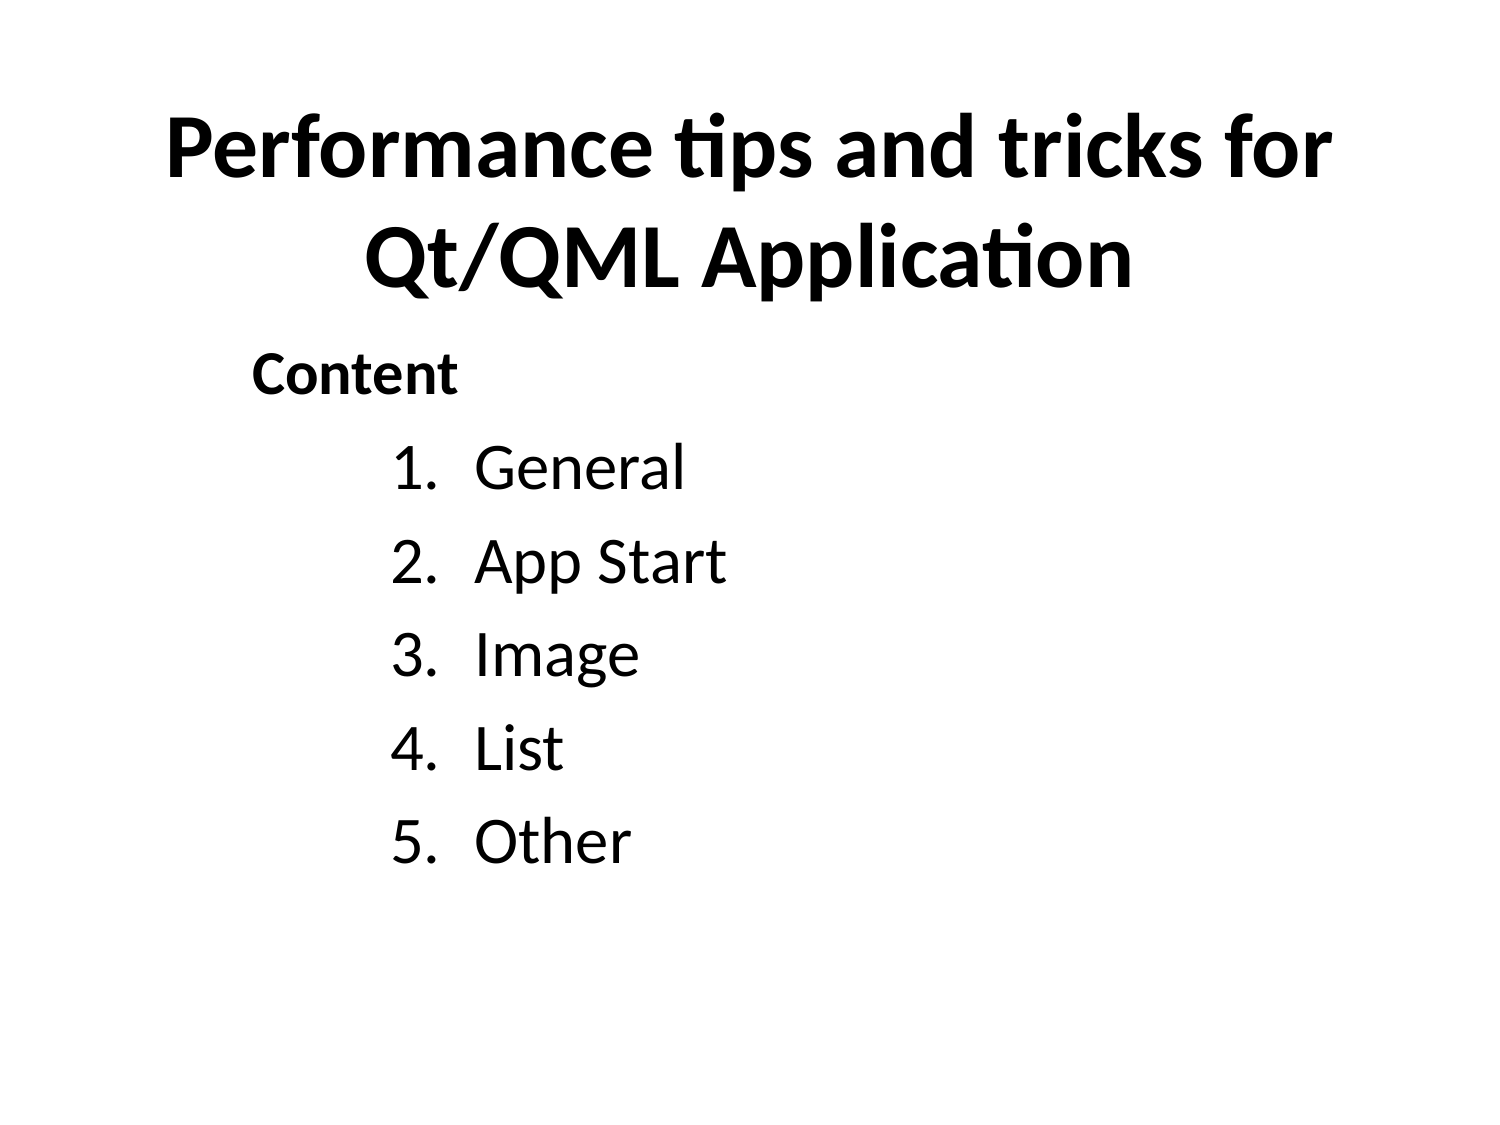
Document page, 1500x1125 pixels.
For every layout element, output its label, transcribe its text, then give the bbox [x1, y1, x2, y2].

title Performance tips and tricks for Qt/QML Application [112, 75, 1388, 317]
text_box Content [237, 324, 1275, 415]
subtitle General App Start Image List Other [375, 415, 1175, 929]
